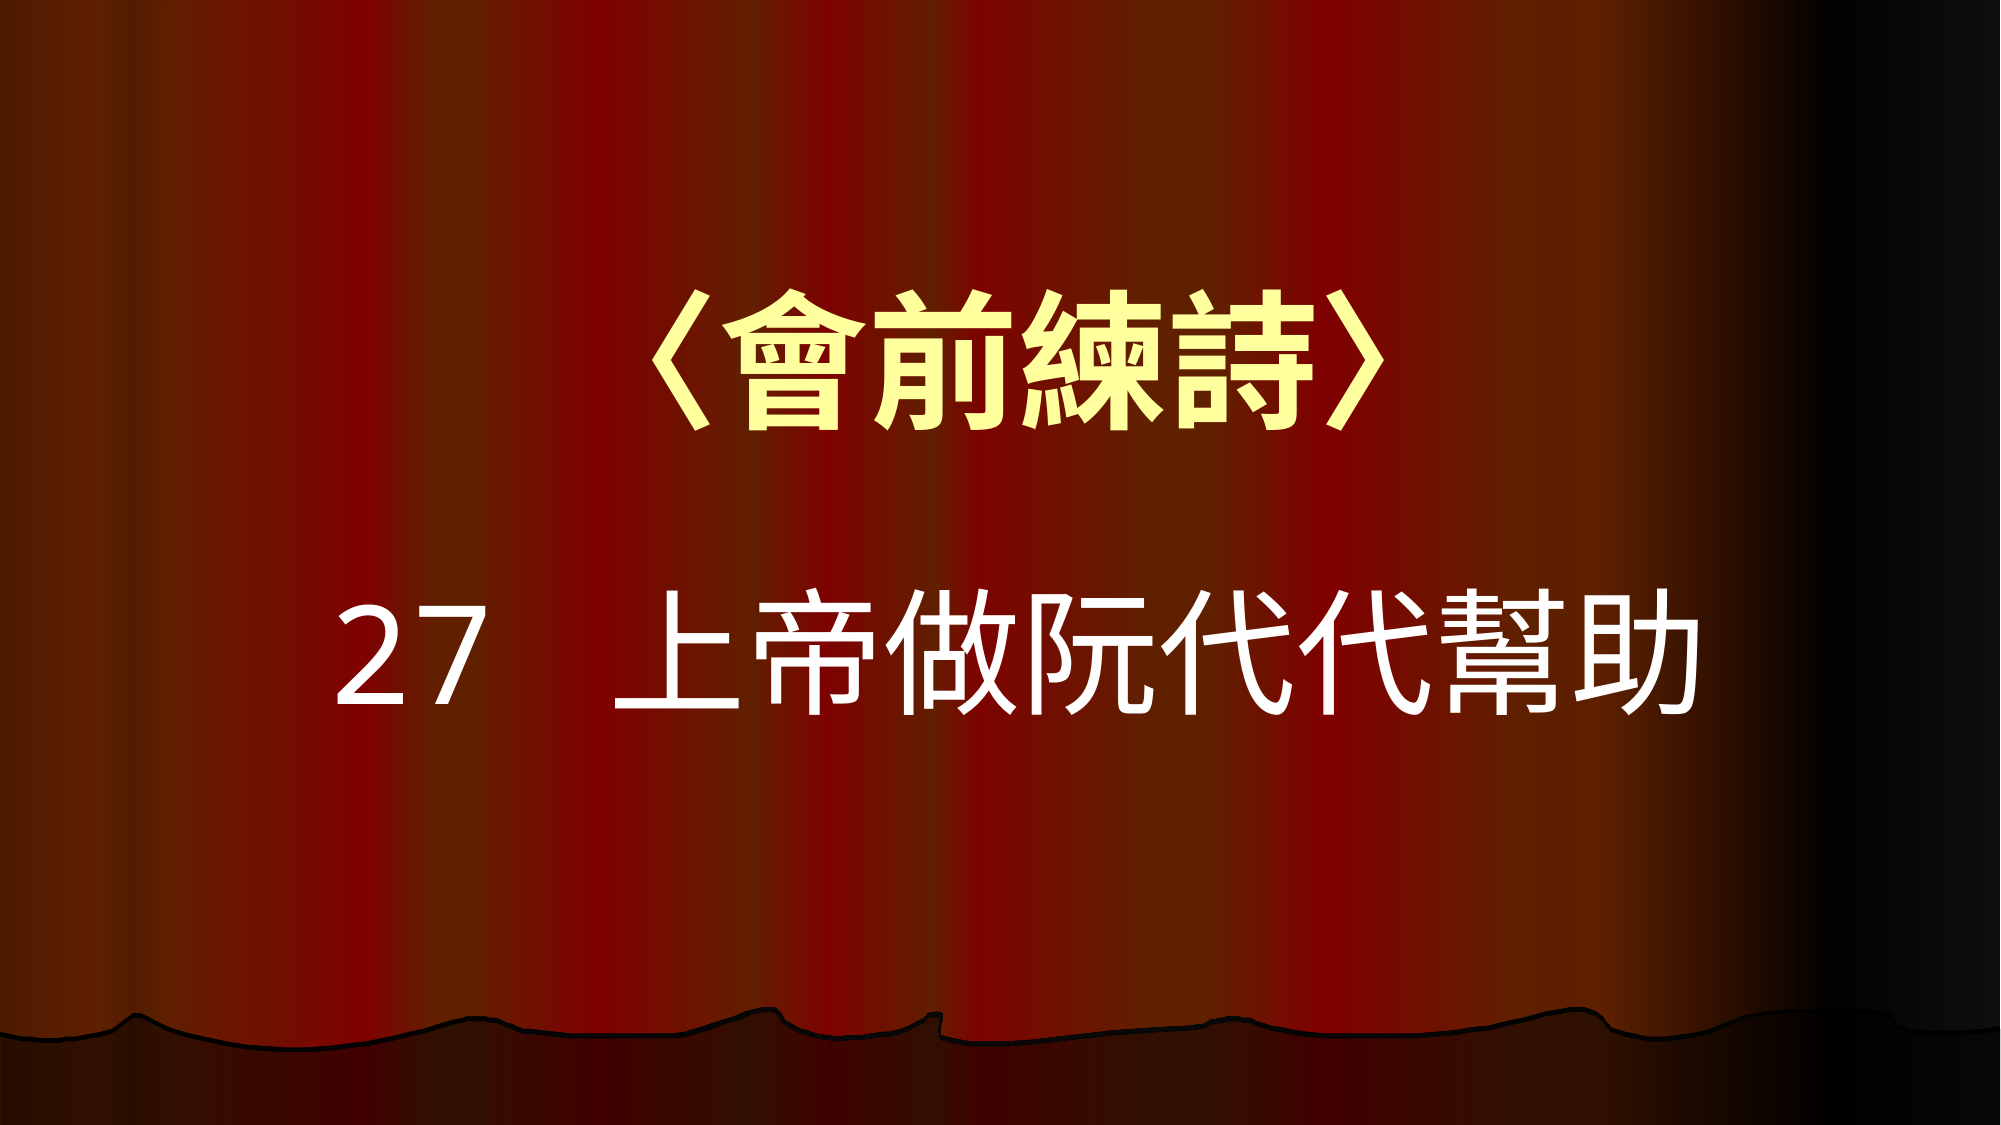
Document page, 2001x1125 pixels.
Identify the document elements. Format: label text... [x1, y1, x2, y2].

list 〈會前練詩〉 27 上帝做阮代代幫助 [107, 259, 1931, 752]
